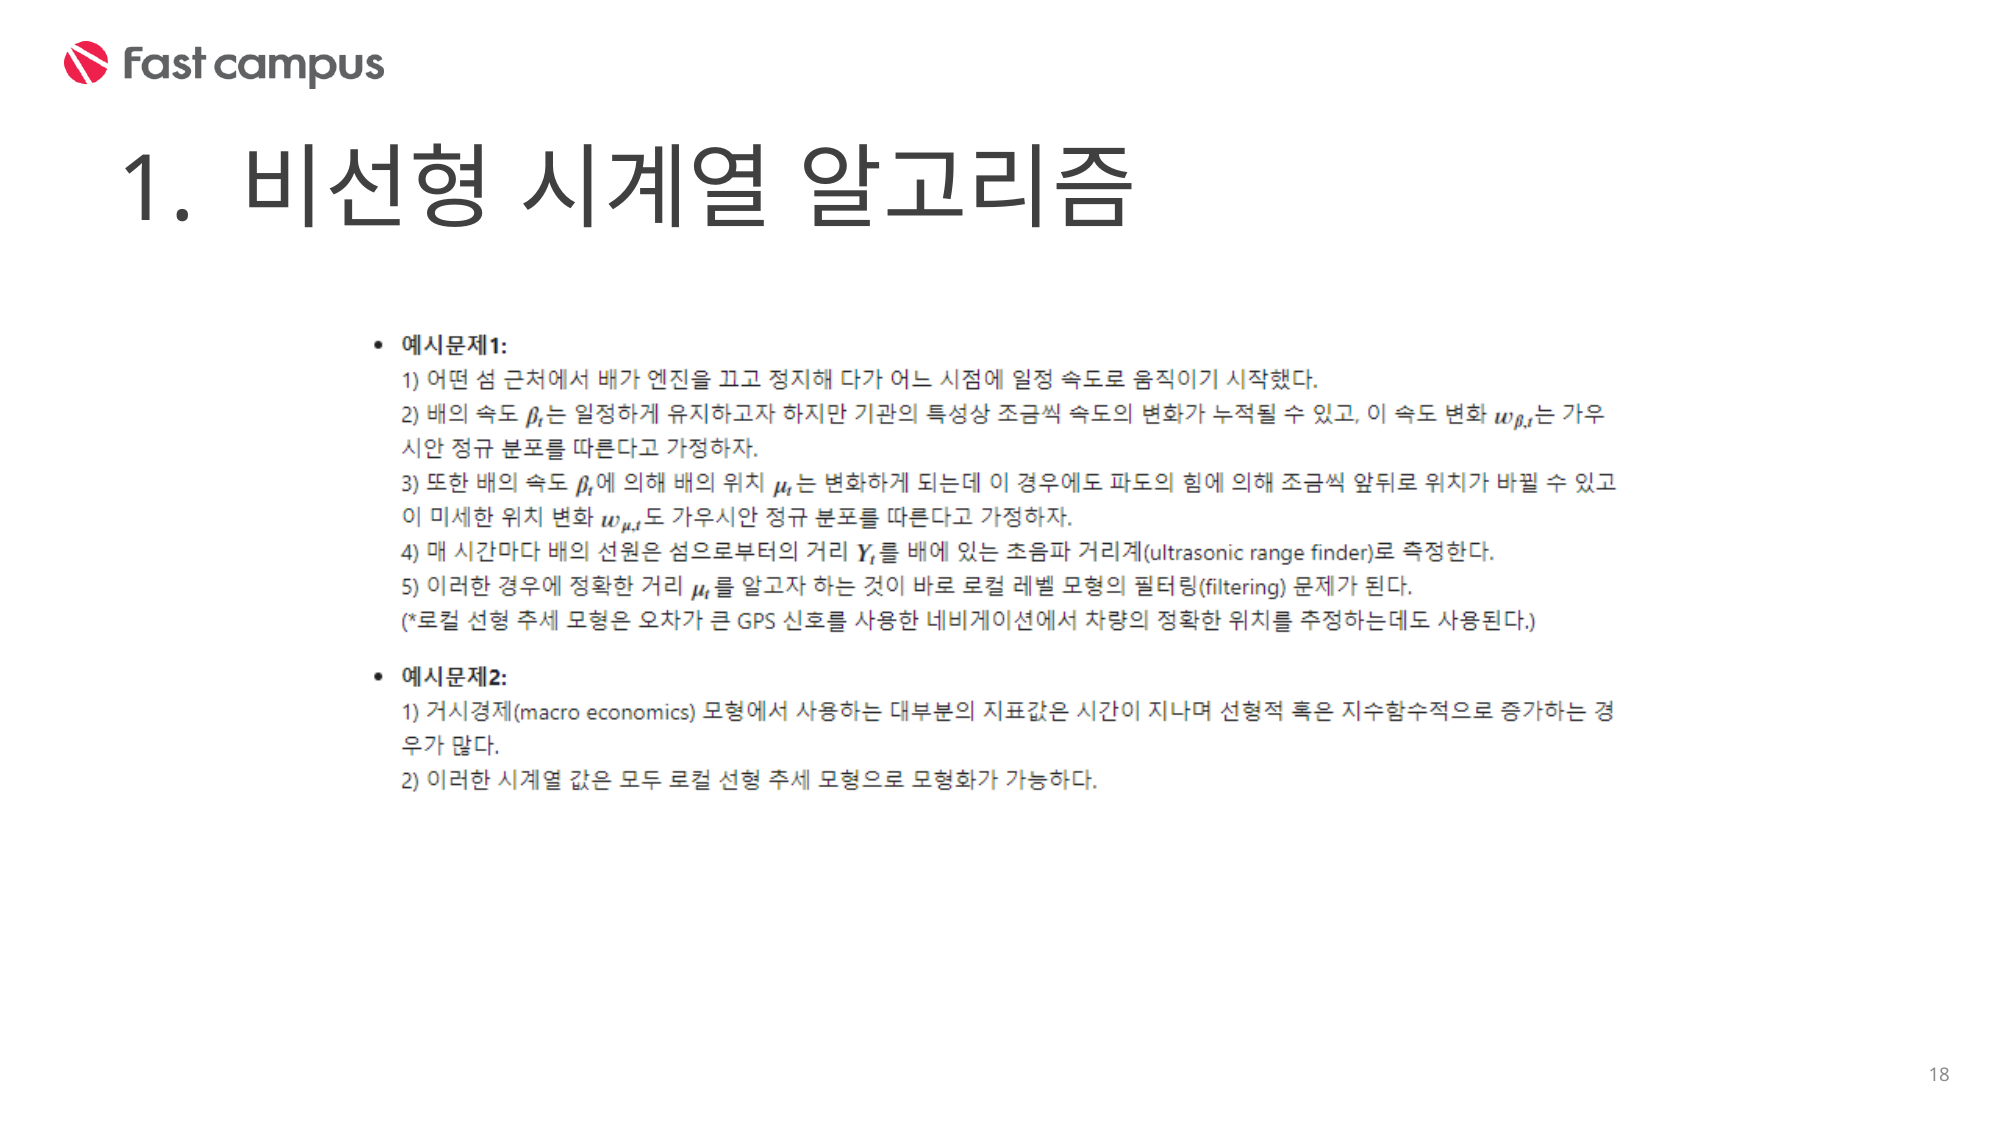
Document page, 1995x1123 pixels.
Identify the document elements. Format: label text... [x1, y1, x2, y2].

slide_number 18 [1502, 1045, 1969, 1106]
title 1. 비선형 시계열 알고리즘 [99, 90, 1896, 278]
picture [64, 41, 384, 89]
picture [358, 324, 1636, 798]
